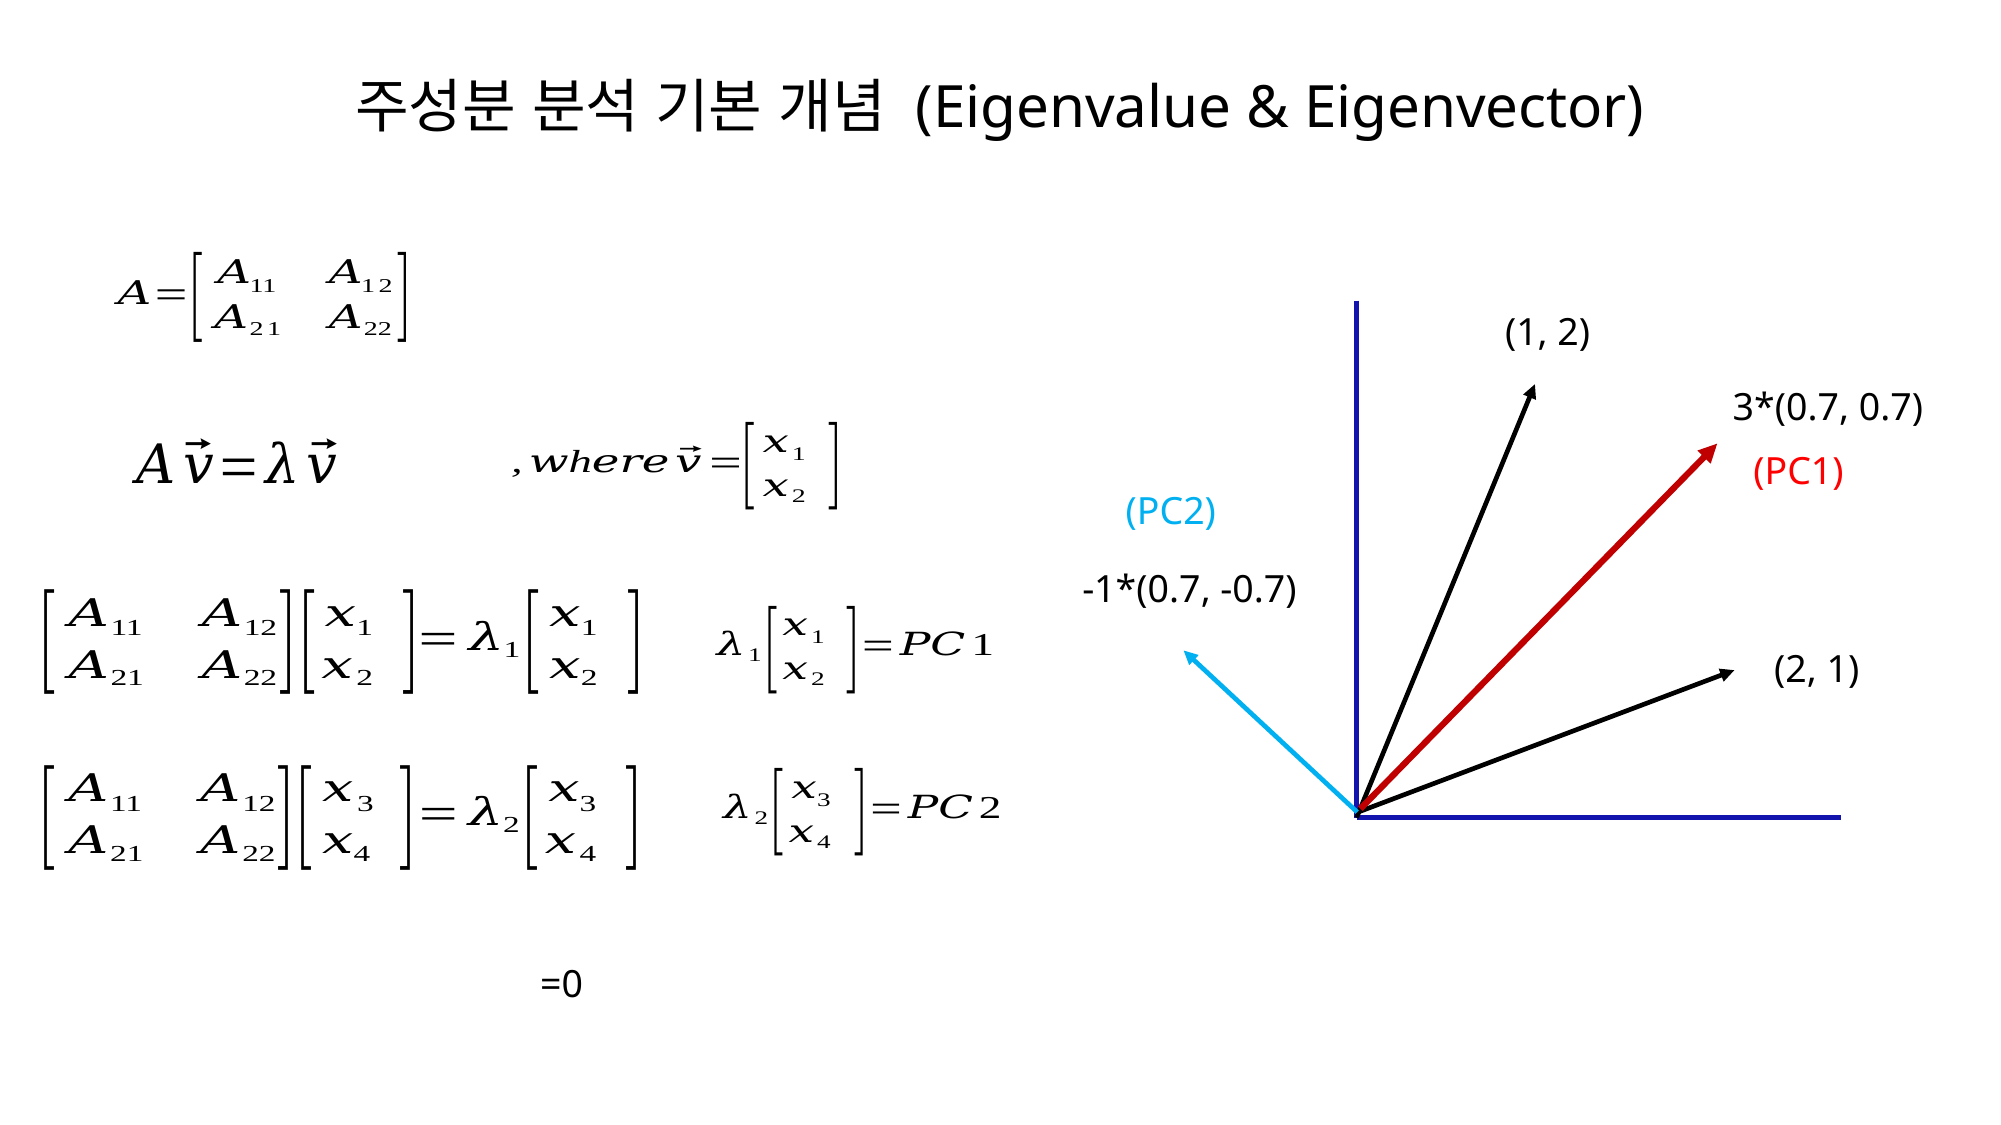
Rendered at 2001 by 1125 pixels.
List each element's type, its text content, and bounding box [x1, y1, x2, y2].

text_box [1067, 300, 1949, 818]
title 주성분 분석 기본 개념 (Eigenvalue & Eigenvector) [99, 45, 1900, 163]
